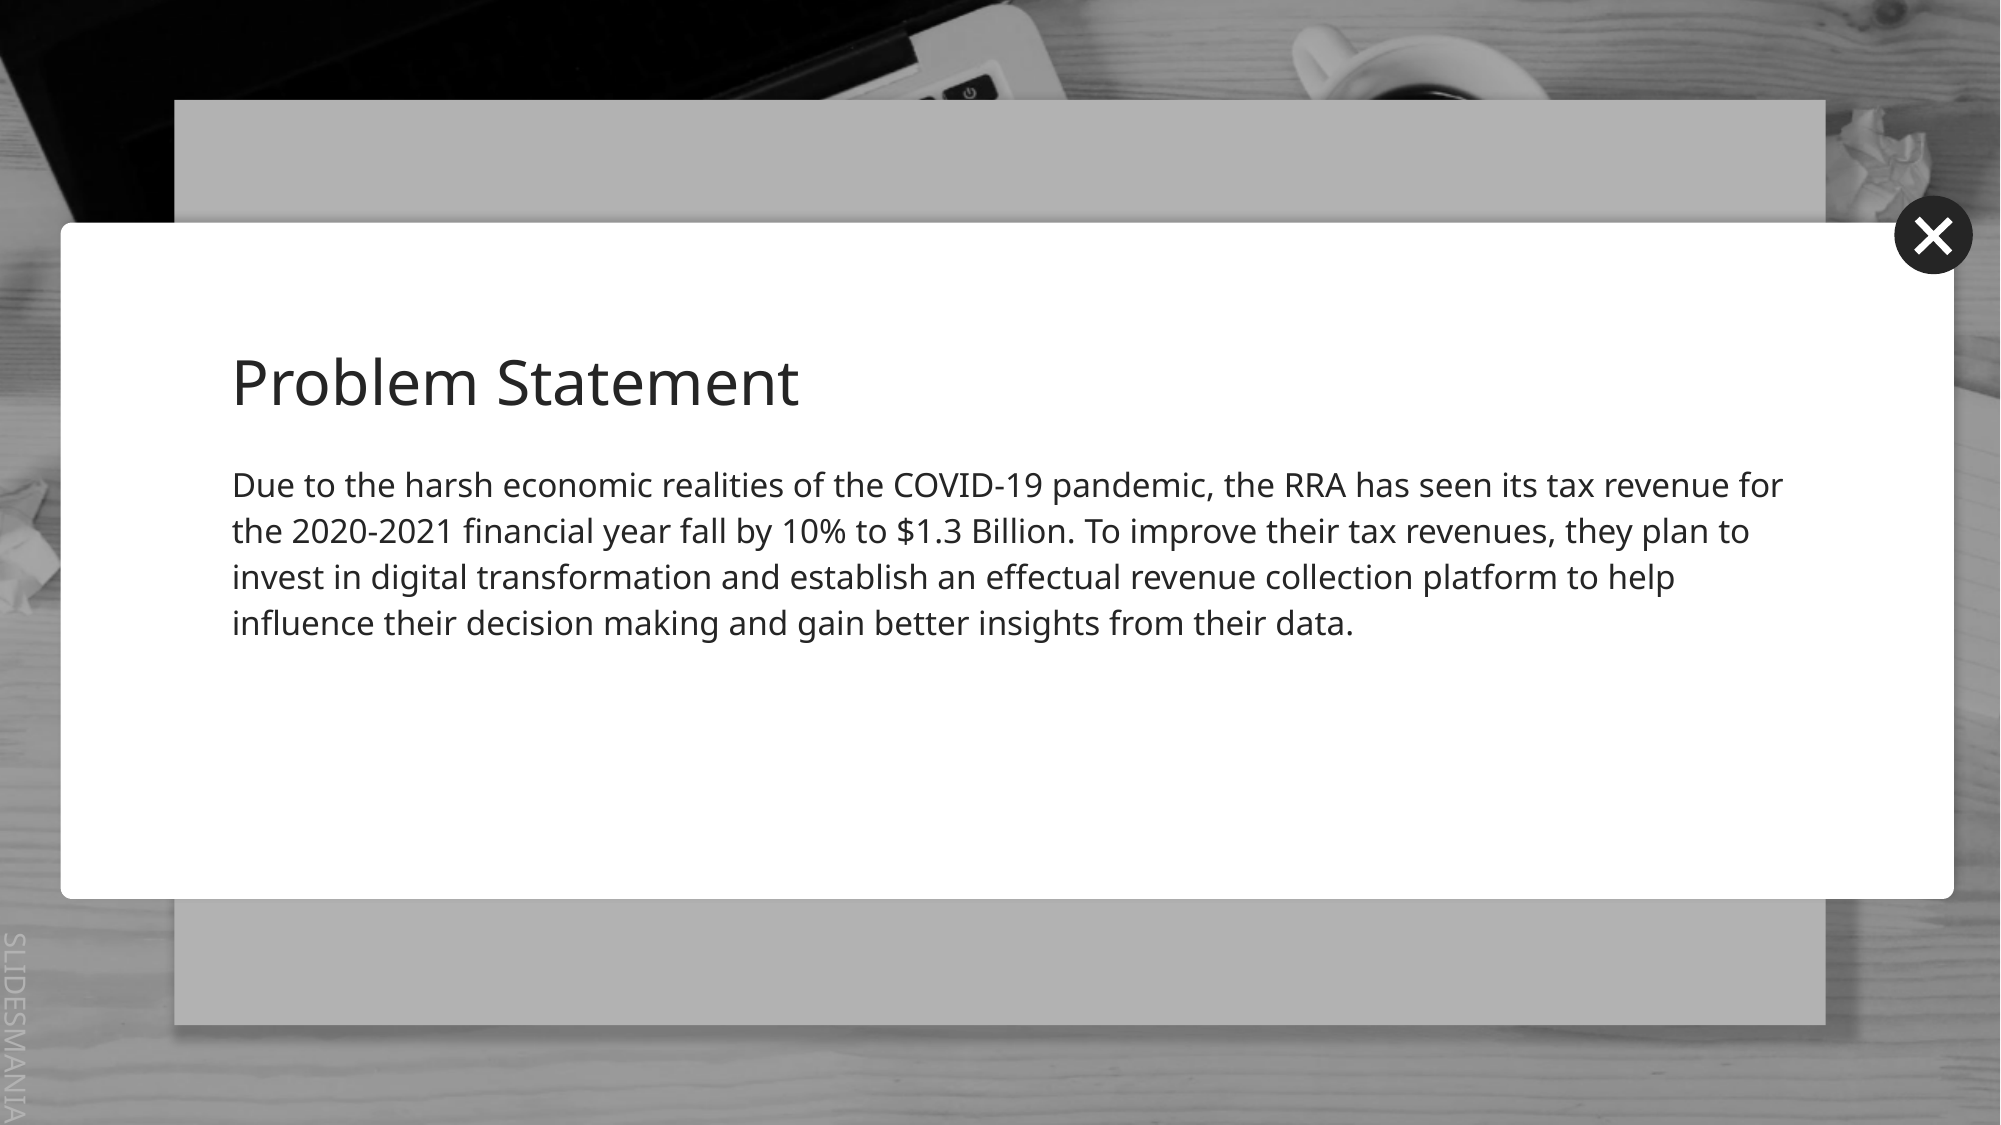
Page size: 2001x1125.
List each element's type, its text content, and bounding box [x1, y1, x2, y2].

picture [0, 0, 2001, 1125]
title Problem Statement [211, 312, 1825, 438]
list Due to the harsh economic realities of the COVID-19 pandemic, the RRA has seen its tax revenue for the 2020-2021 financial year fall by 10% to $1.3 Billion. To improve their tax revenues, they plan to invest in digital transformation and establish an effectual revenue collection platform to help influence their decision making and gain better insights from their data. [211, 438, 1825, 740]
text_box [1894, 195, 1973, 275]
